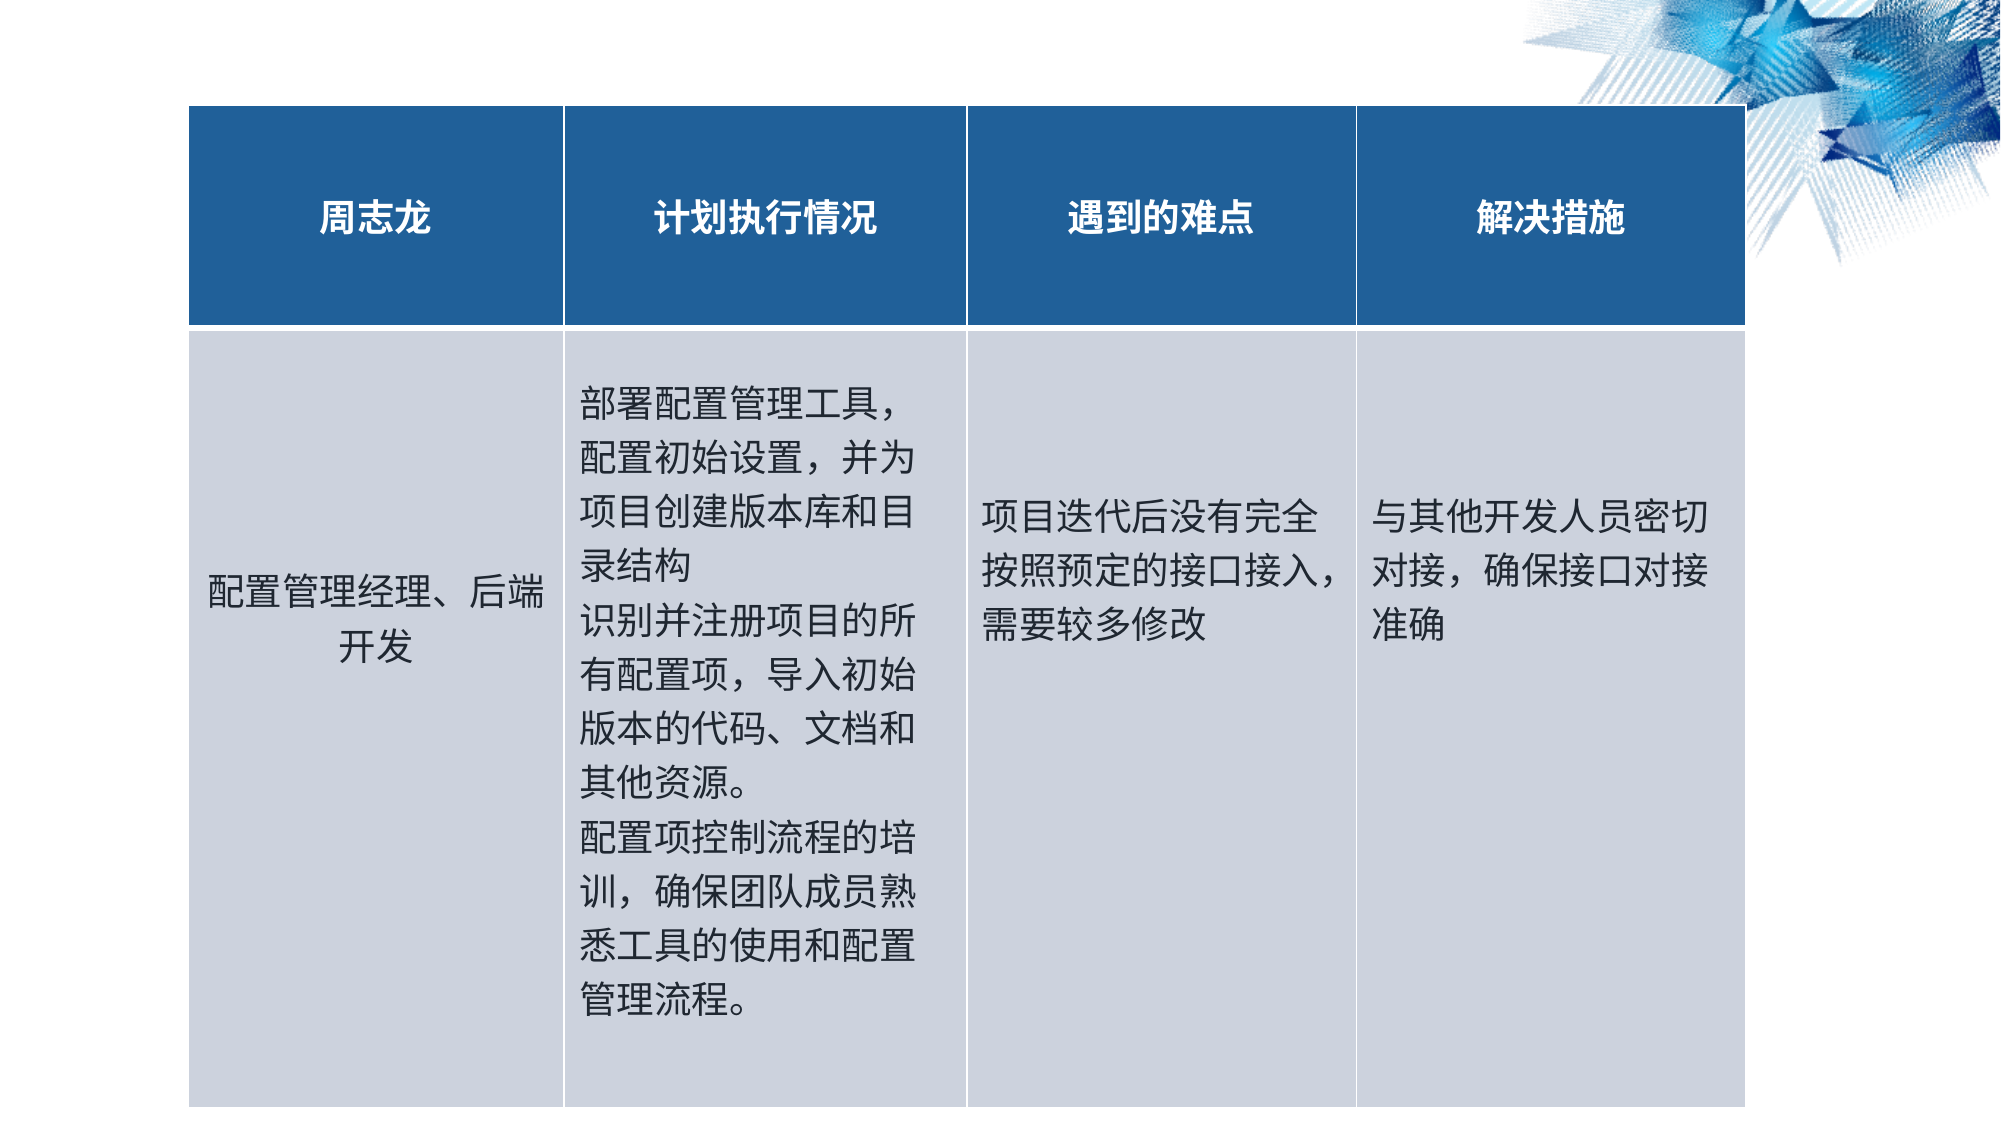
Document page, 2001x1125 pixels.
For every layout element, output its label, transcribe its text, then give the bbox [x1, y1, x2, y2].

table_header 遇到的难点 [968, 106, 1356, 325]
table_header 计划执行情况 [565, 106, 966, 325]
table_cell 与其他开发人员密切对接，确保接口对接准确 [1357, 331, 1745, 1107]
picture [1316, 0, 2001, 497]
table_header 周志龙 [189, 106, 563, 325]
table_header 解决措施 [1357, 106, 1745, 325]
table_cell 项目迭代后没有完全按照预定的接口接入，需要较多修改 [968, 331, 1356, 1107]
table_cell 配置管理经理、后端开发 [189, 331, 563, 1107]
table_cell 部署配置管理工具，配置初始设置，并为项目创建版本库和目录结构 识别并注册项目的所有配置项，导入初始版本的代码、文档和其他资源。 配置项控制流程的培训，确保团队成员熟悉工具的使用和配置管理流程。 [565, 331, 966, 1107]
